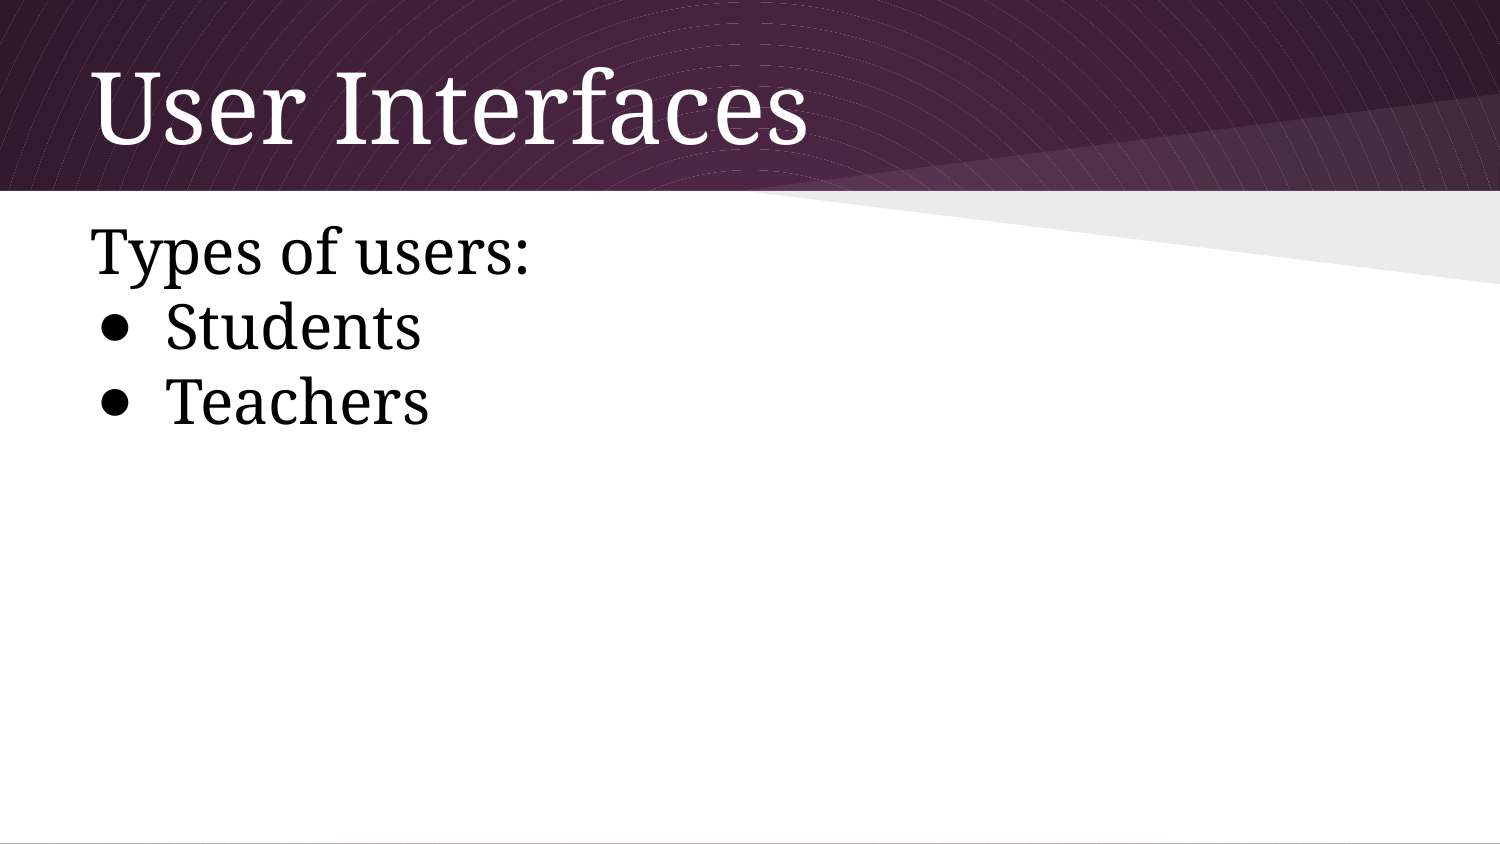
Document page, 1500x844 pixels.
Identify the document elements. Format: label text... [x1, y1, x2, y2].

title User Interfaces [75, 33, 1425, 175]
list Types of users: Students Teachers [75, 196, 1425, 808]
